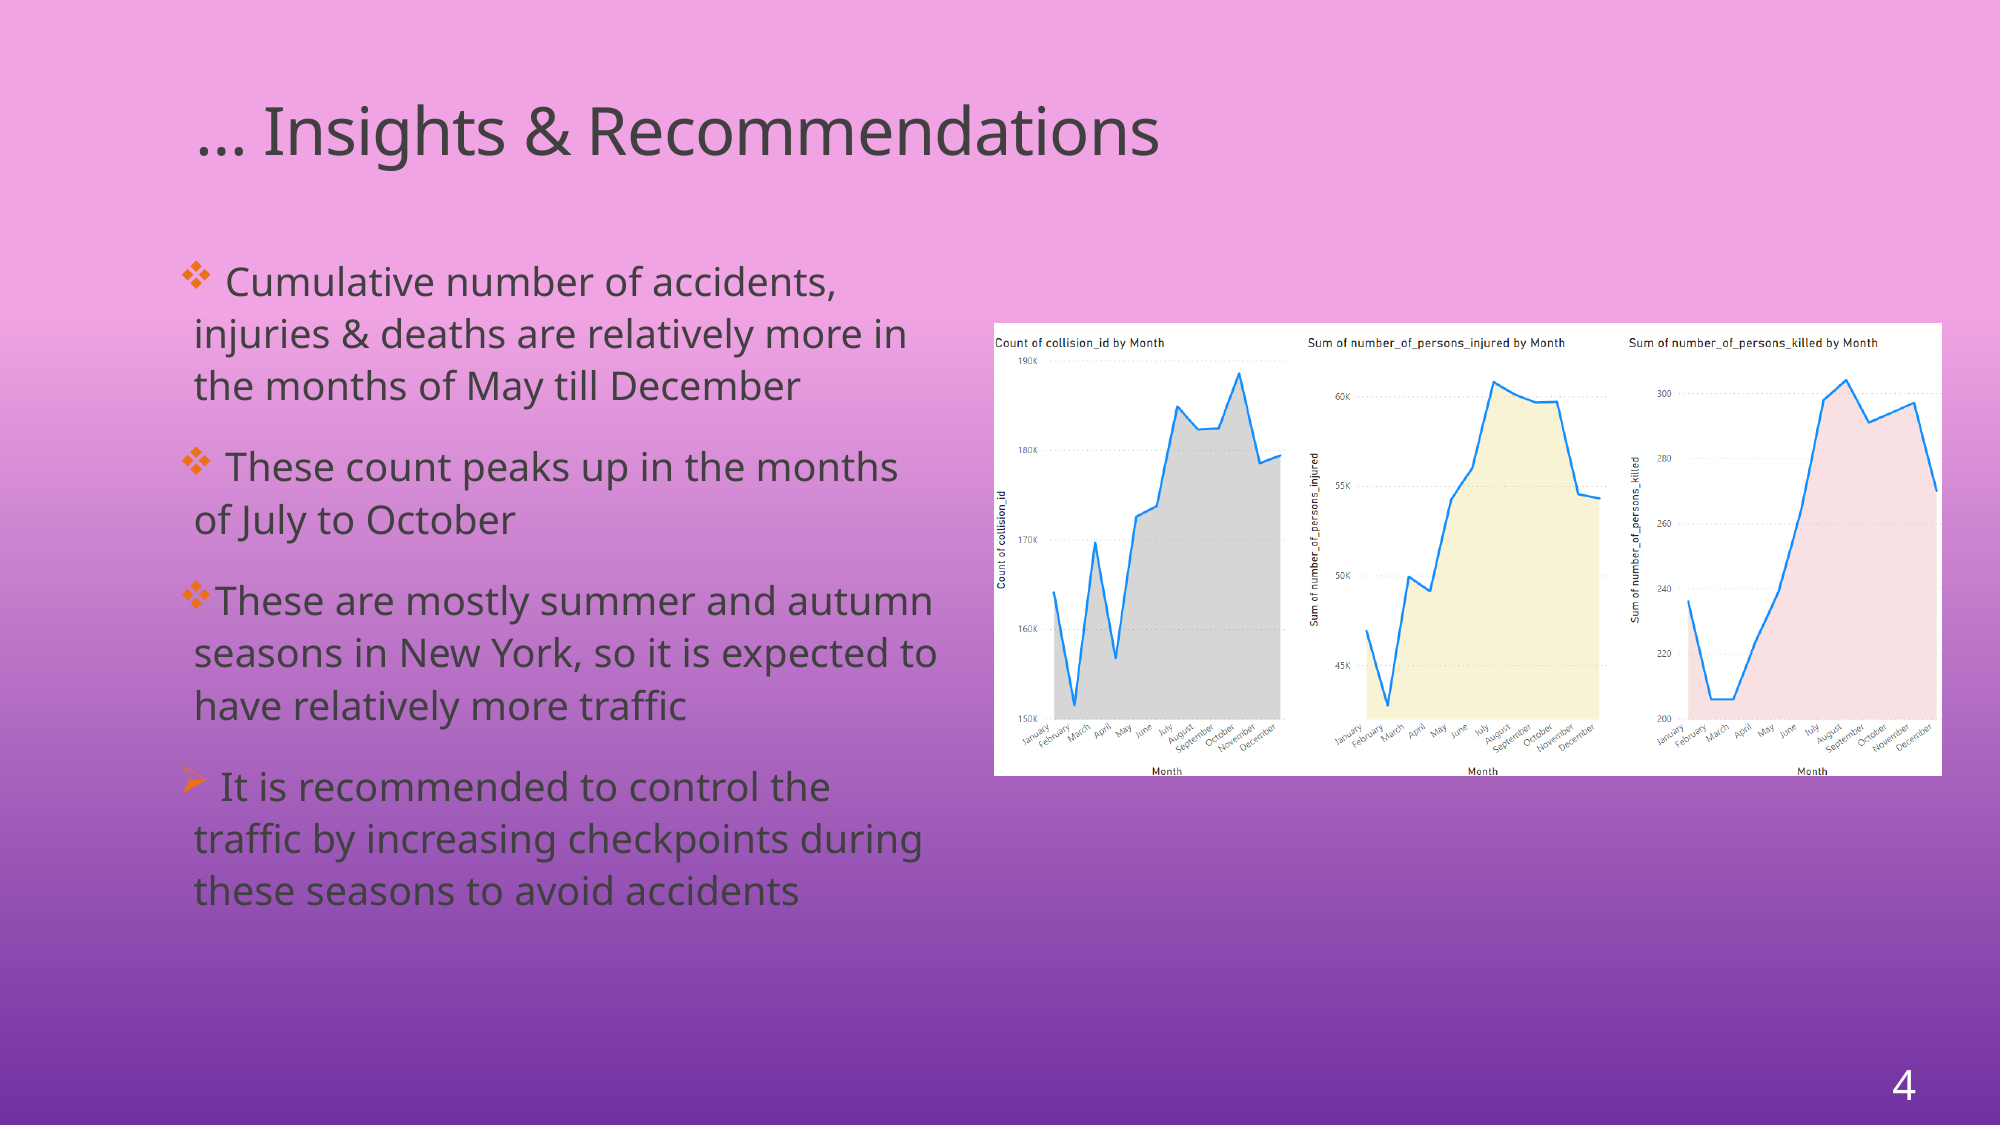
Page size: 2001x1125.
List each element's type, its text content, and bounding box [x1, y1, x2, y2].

list Cumulative number of accidents, injuries & deaths are relatively more in the months of May till December These count peaks up in the months of July to October These are mostly summer and autumn seasons in New York, so it is expected to have relatively more traffic It is recommended to control the traffic by increasing checkpoints during these seasons to avoid accidents [178, 244, 944, 1034]
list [994, 323, 1943, 776]
title … Insights & Recommendations [180, 47, 1830, 177]
slide_number 4 [1803, 1057, 1932, 1118]
